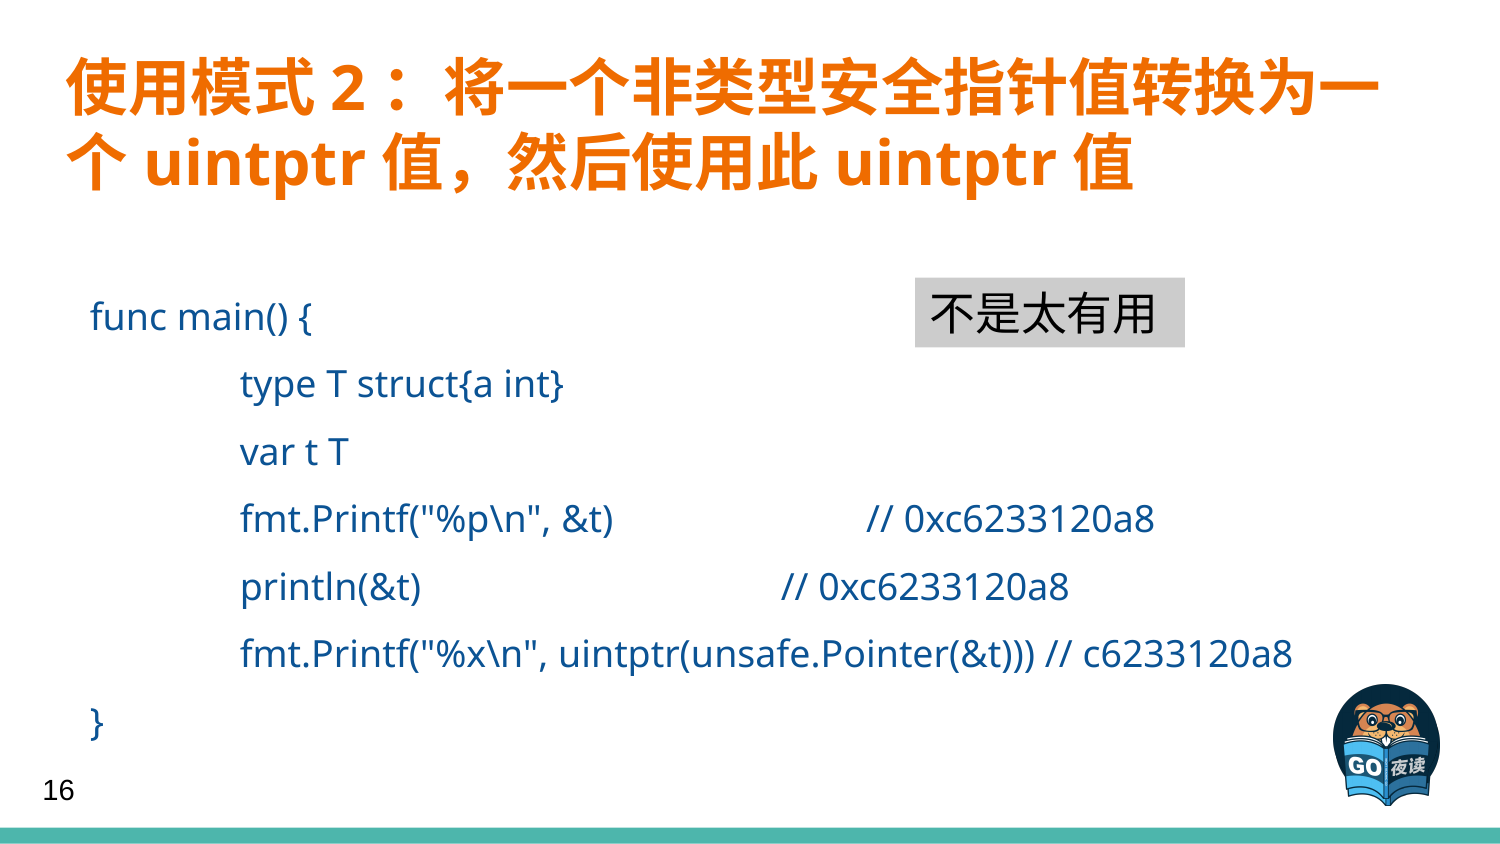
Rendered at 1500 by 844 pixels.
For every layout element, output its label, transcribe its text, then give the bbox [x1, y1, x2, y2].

text_box <number> [27, 756, 118, 821]
picture [1333, 684, 1440, 806]
text_box func main() { type T struct{a int} var t T fmt.Printf("%p\n", &t) // 0xc6233120a8 println(&t) // 0xc6233120a8 fmt.Printf("%x\n", uintptr(unsafe.Pointer(&t))) // c6233120a8 } [74, 255, 1425, 781]
text_box 使用模式2：将一个非类型安全指针值转换为一个uintptr值，然后使用此uintptr值 [51, 33, 1449, 149]
text_box 不是太有用 [915, 277, 1185, 348]
